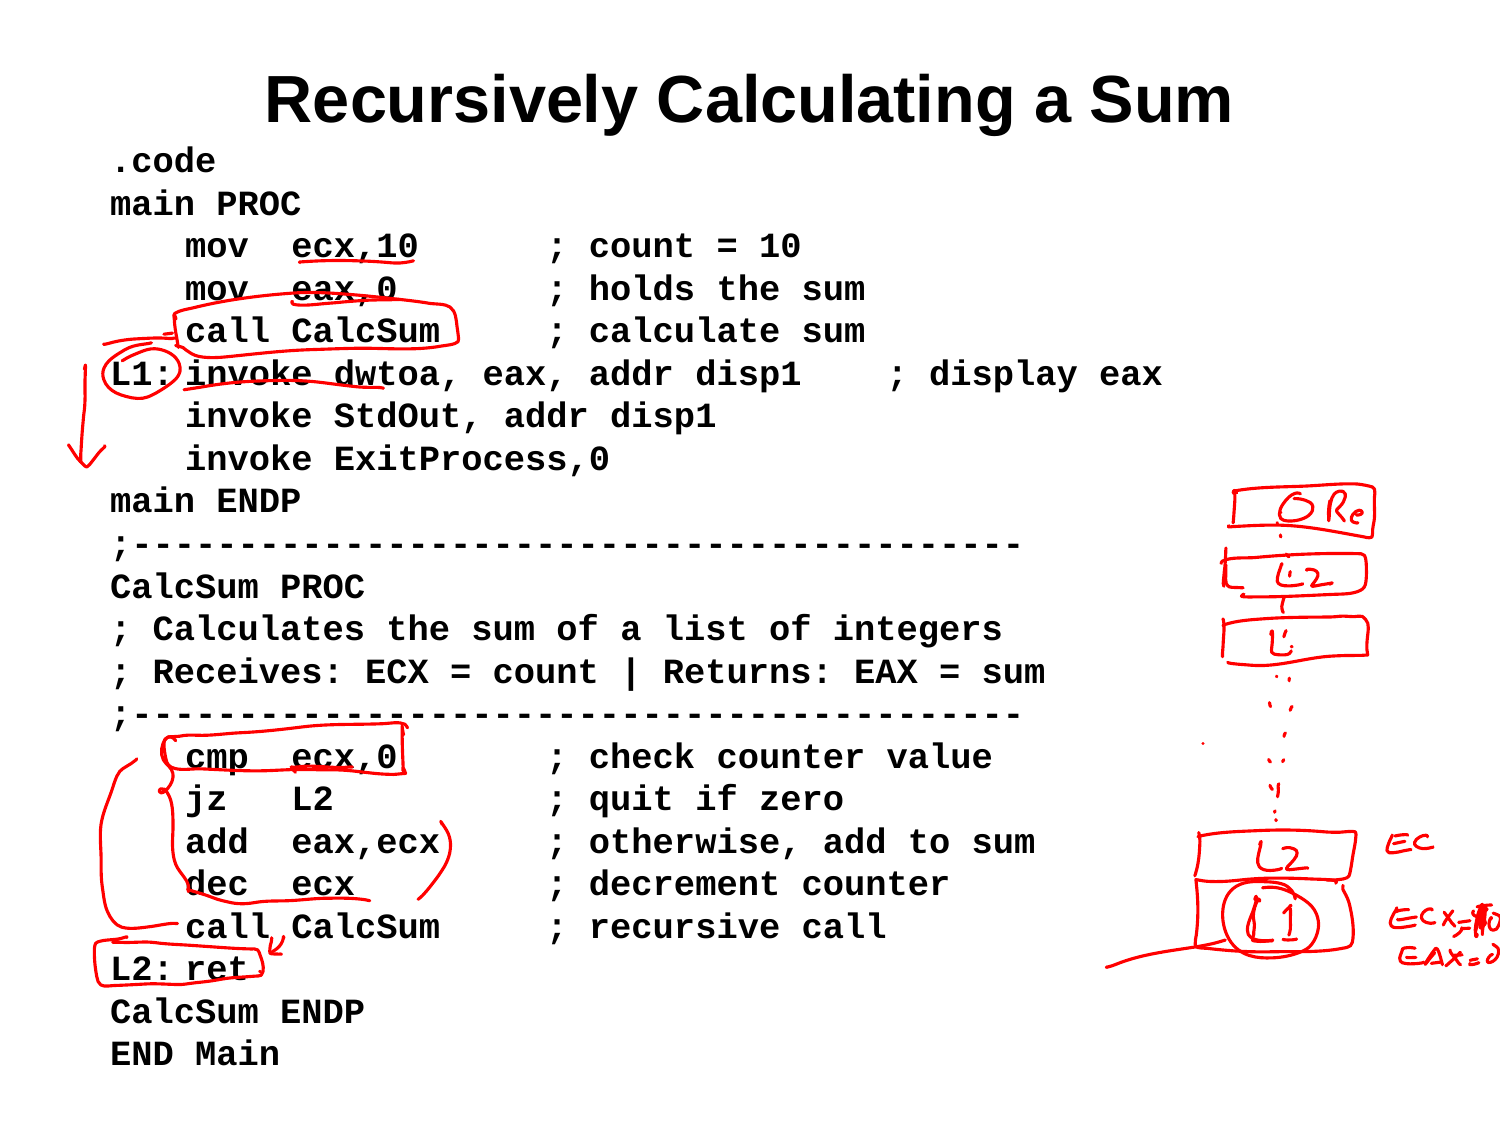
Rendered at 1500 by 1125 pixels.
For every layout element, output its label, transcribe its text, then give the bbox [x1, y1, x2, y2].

text_box .code main PROC mov ecx,10 ; count = 10 mov eax,0 ; holds the sum call CalcSum ; calculate sum L1: invoke dwtoa, eax, addr disp1 ; display eax invoke StdOut, addr disp1 invoke ExitProcess,0 main ENDP ;------------------------------------------ CalcSum PROC ; Calculates the sum of a list of integers ; Receives: ECX = count | Returns: EAX = sum ;------------------------------------------ cmp ecx,0 ; check counter value jz L2 ; quit if zero add eax,ecx ; otherwise, add to sum dec ecx ; decrement counter call CalcSum ; recursive call L2: ret CalcSum ENDP END Main [87, 137, 1325, 1113]
title Recursively Calculating a Sum [75, 24, 1425, 168]
